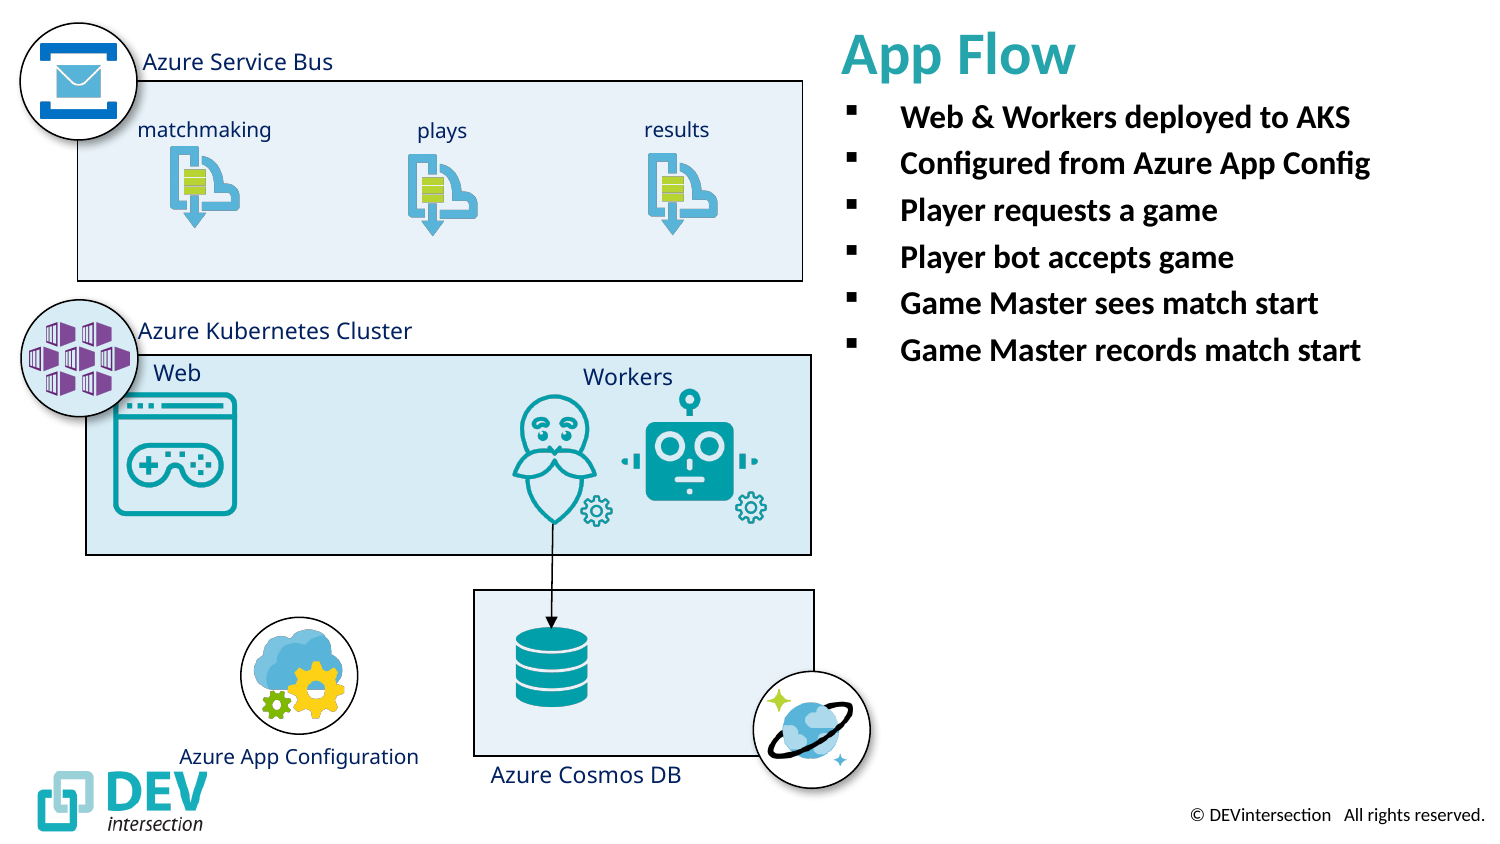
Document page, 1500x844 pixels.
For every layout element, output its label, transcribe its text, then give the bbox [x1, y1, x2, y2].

list Web & Workers deployed to AKS Configured from Azure App Config Player requests a game Player bot accepts game Game Master sees match start Game Master records match start [828, 87, 1474, 398]
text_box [20, 299, 812, 557]
text_box App Flow [809, 3, 1110, 98]
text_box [20, 23, 803, 282]
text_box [179, 617, 420, 777]
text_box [474, 590, 871, 797]
